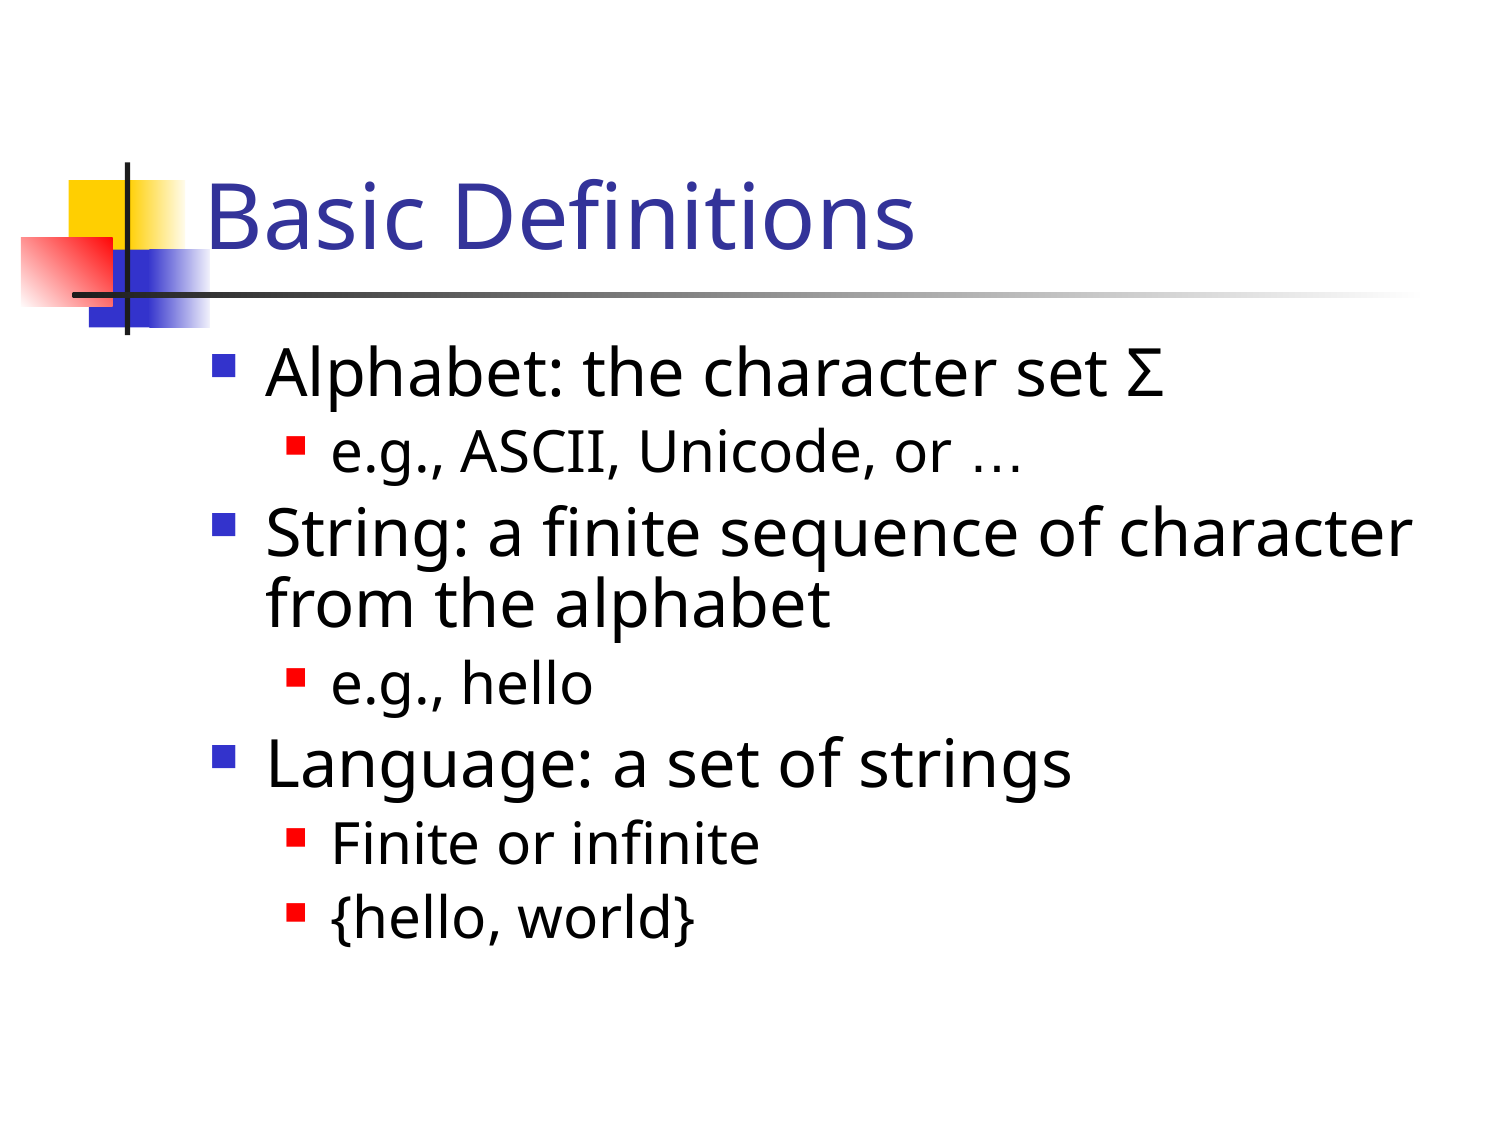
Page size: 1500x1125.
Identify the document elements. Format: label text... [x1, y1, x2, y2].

title Basic Definitions [188, 35, 1468, 275]
list Alphabet: the character set Ʃ e.g., ASCII, Unicode, or … String: a finite sequence of character from the alphabet e.g., hello Language: a set of strings Finite or infinite {hello, world} [193, 331, 1469, 1006]
